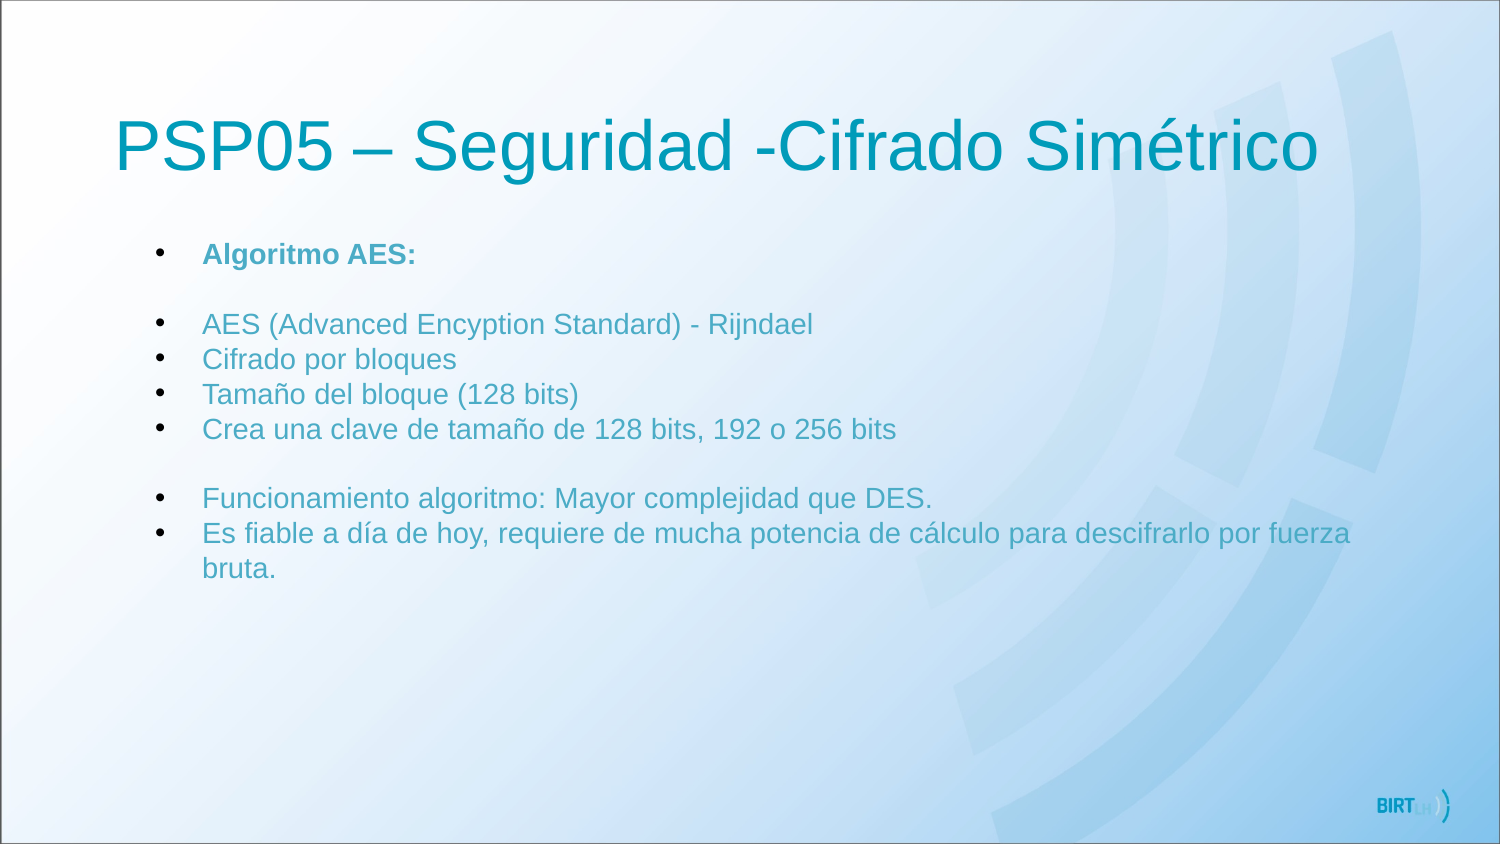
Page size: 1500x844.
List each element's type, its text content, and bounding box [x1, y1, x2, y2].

picture [0, 0, 1500, 844]
text_box PSP05 – Seguridad -Cifrado Simétrico [99, 45, 1348, 239]
text_box Algoritmo AES: AES (Advanced Encyption Standard) - Rijndael Cifrado por bloques Tamaño del bloque (128 bits) Crea una clave de tamaño de 128 bits, 192 o 256 bits Funcionamiento algoritmo: Mayor complejidad que DES. Es fiable a día de hoy, requiere de mucha potencia de cálculo para descifrarlo por fuerza bruta. [140, 227, 1389, 697]
